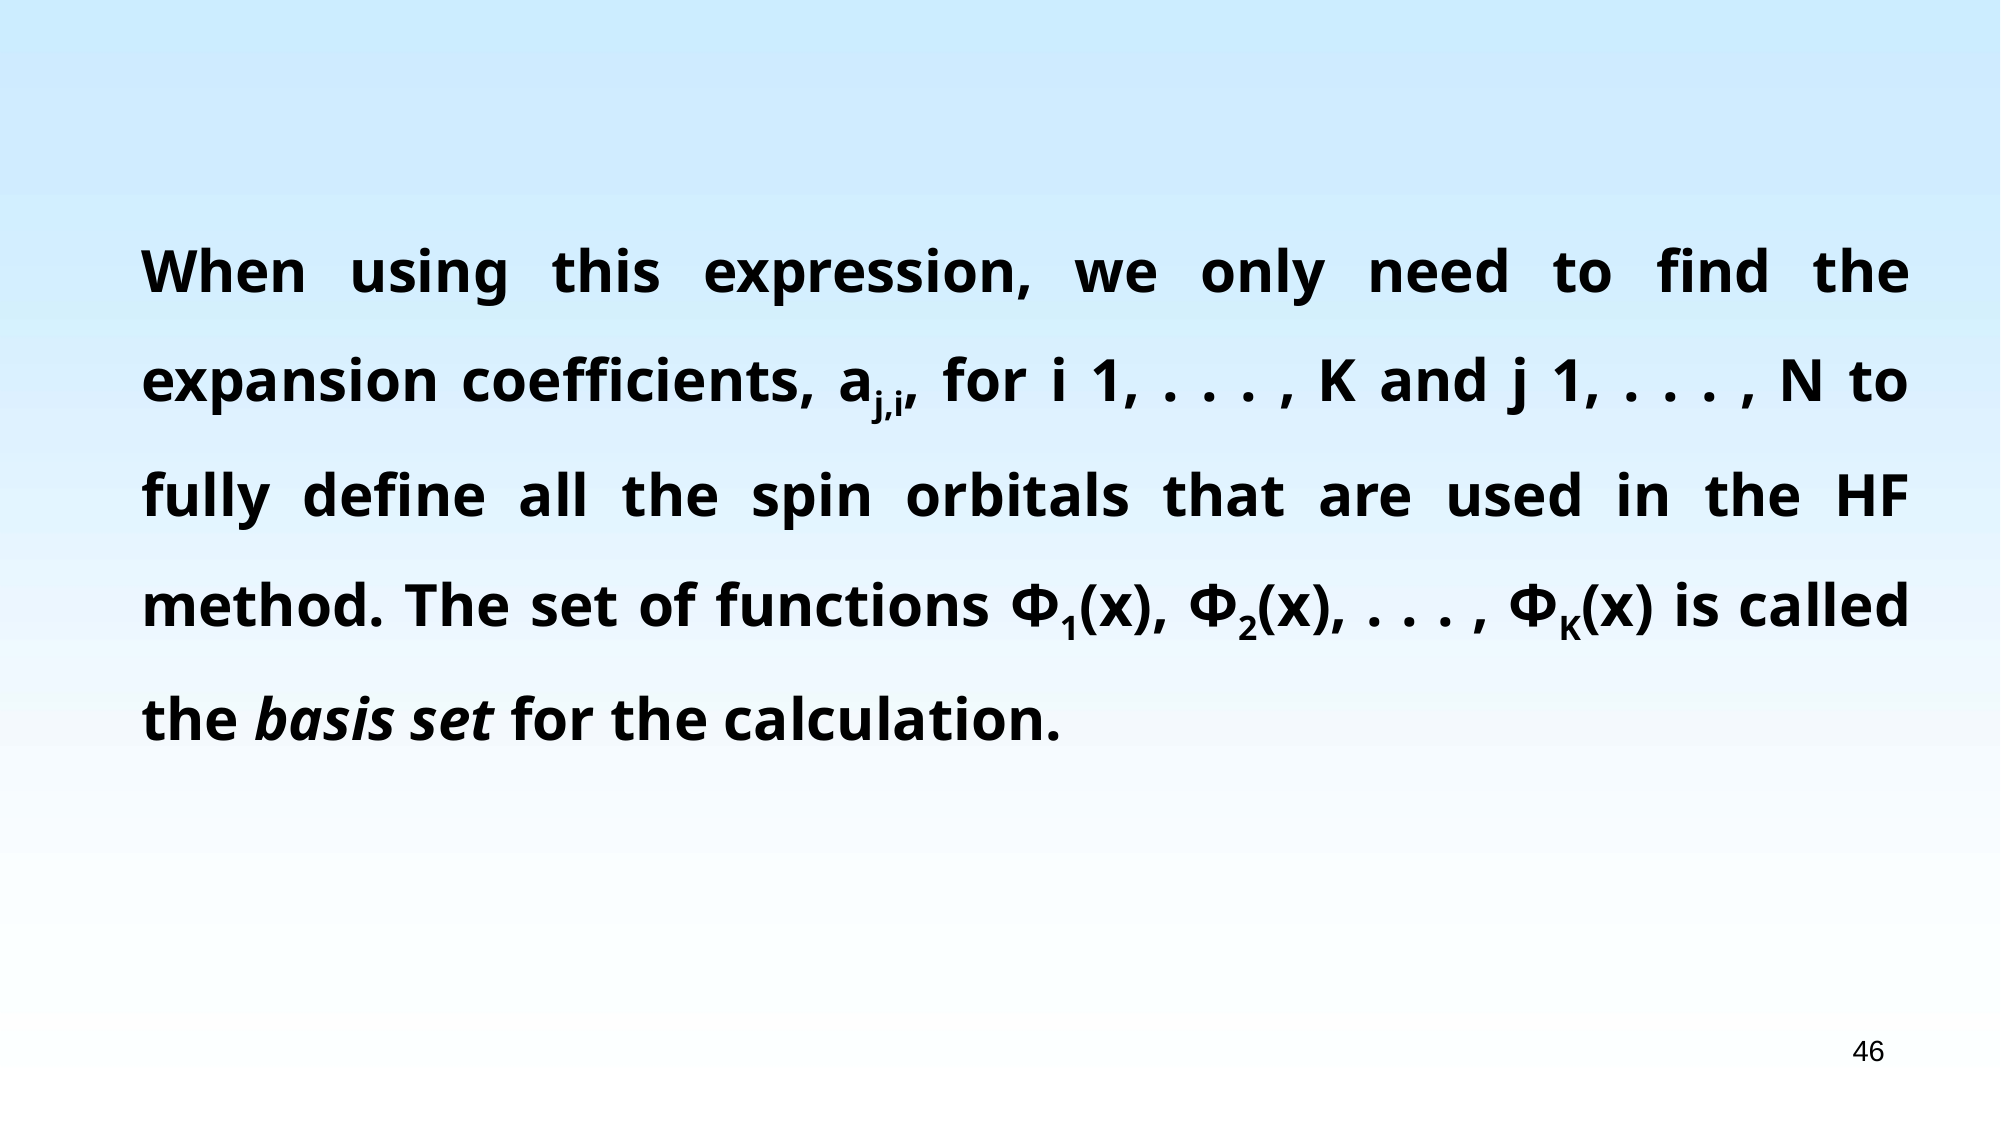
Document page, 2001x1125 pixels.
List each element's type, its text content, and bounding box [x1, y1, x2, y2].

list When using this expression, we only need to find the expansion coefficients, aj,i, for i 1, . . . , K and j 1, . . . , N to fully define all the spin orbitals that are used in the HF method. The set of functions Φ1(x), Φ2(x), . . . , ΦK(x) is called the basis set for the calculation. [126, 191, 1927, 934]
slide_number 46 [1433, 1024, 1900, 1103]
picture [0, 0, 2001, 1125]
